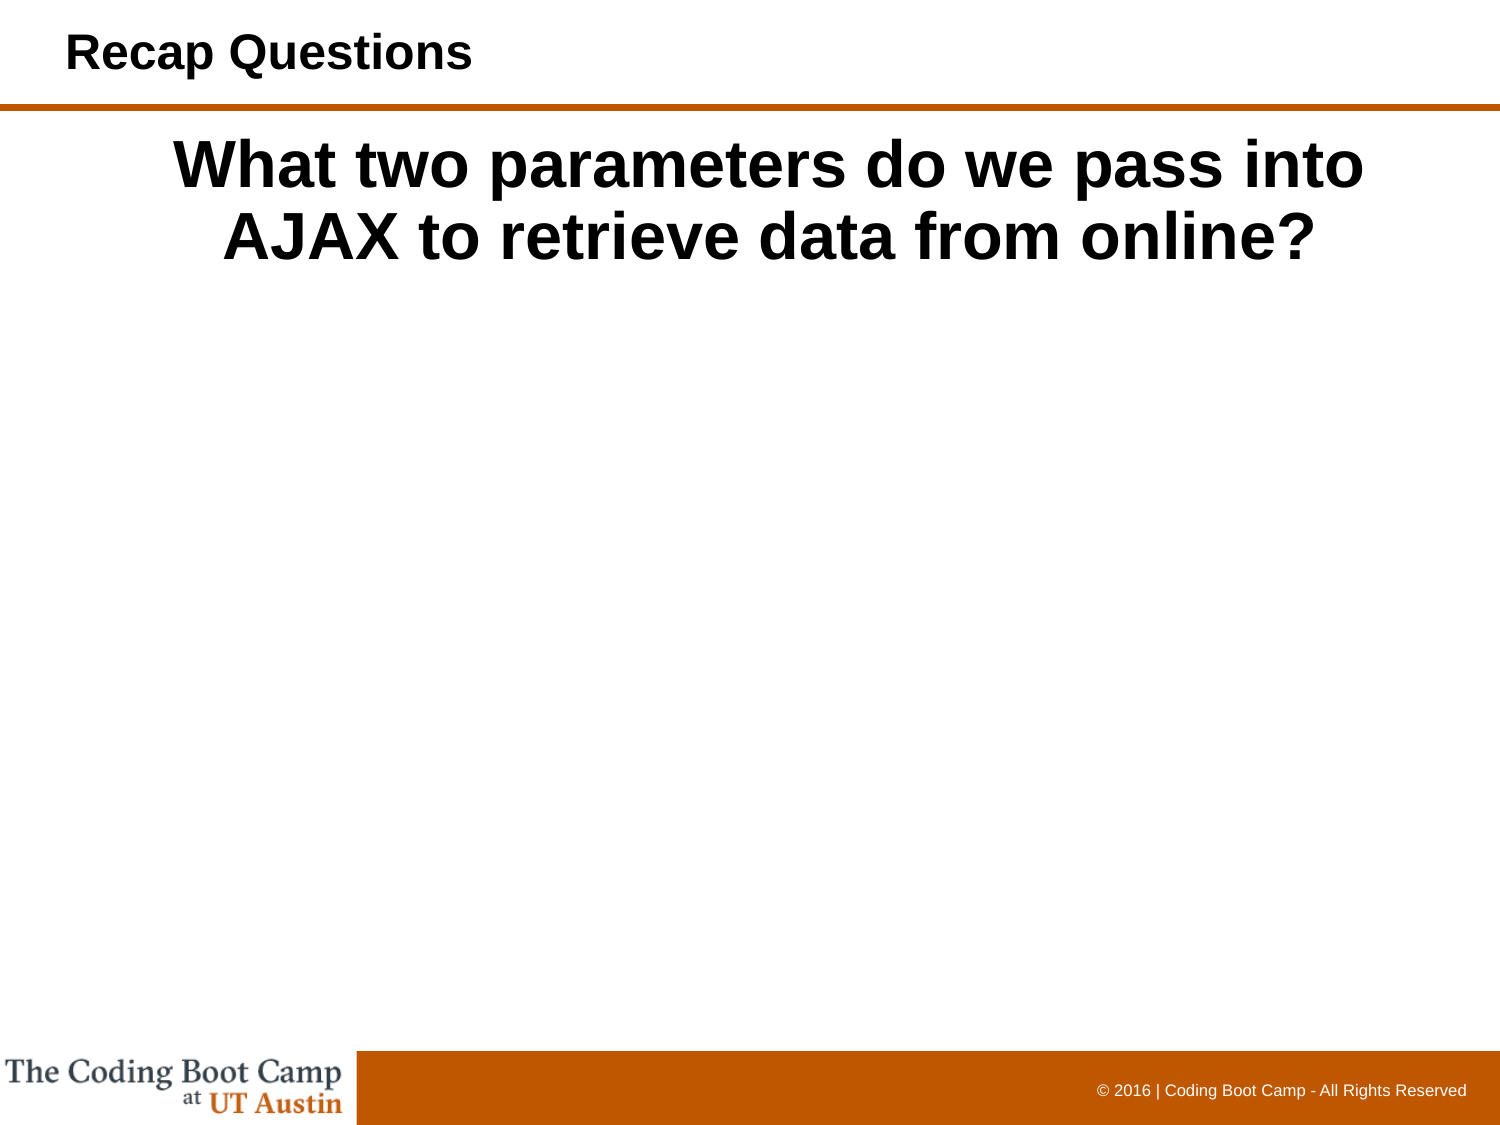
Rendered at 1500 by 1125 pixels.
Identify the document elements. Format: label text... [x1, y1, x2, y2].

title Recap Questions [50, 0, 948, 108]
text_box What two parameters do we pass into AJAX to retrieve data from online? [47, 122, 1456, 321]
picture [0, 1050, 357, 1125]
